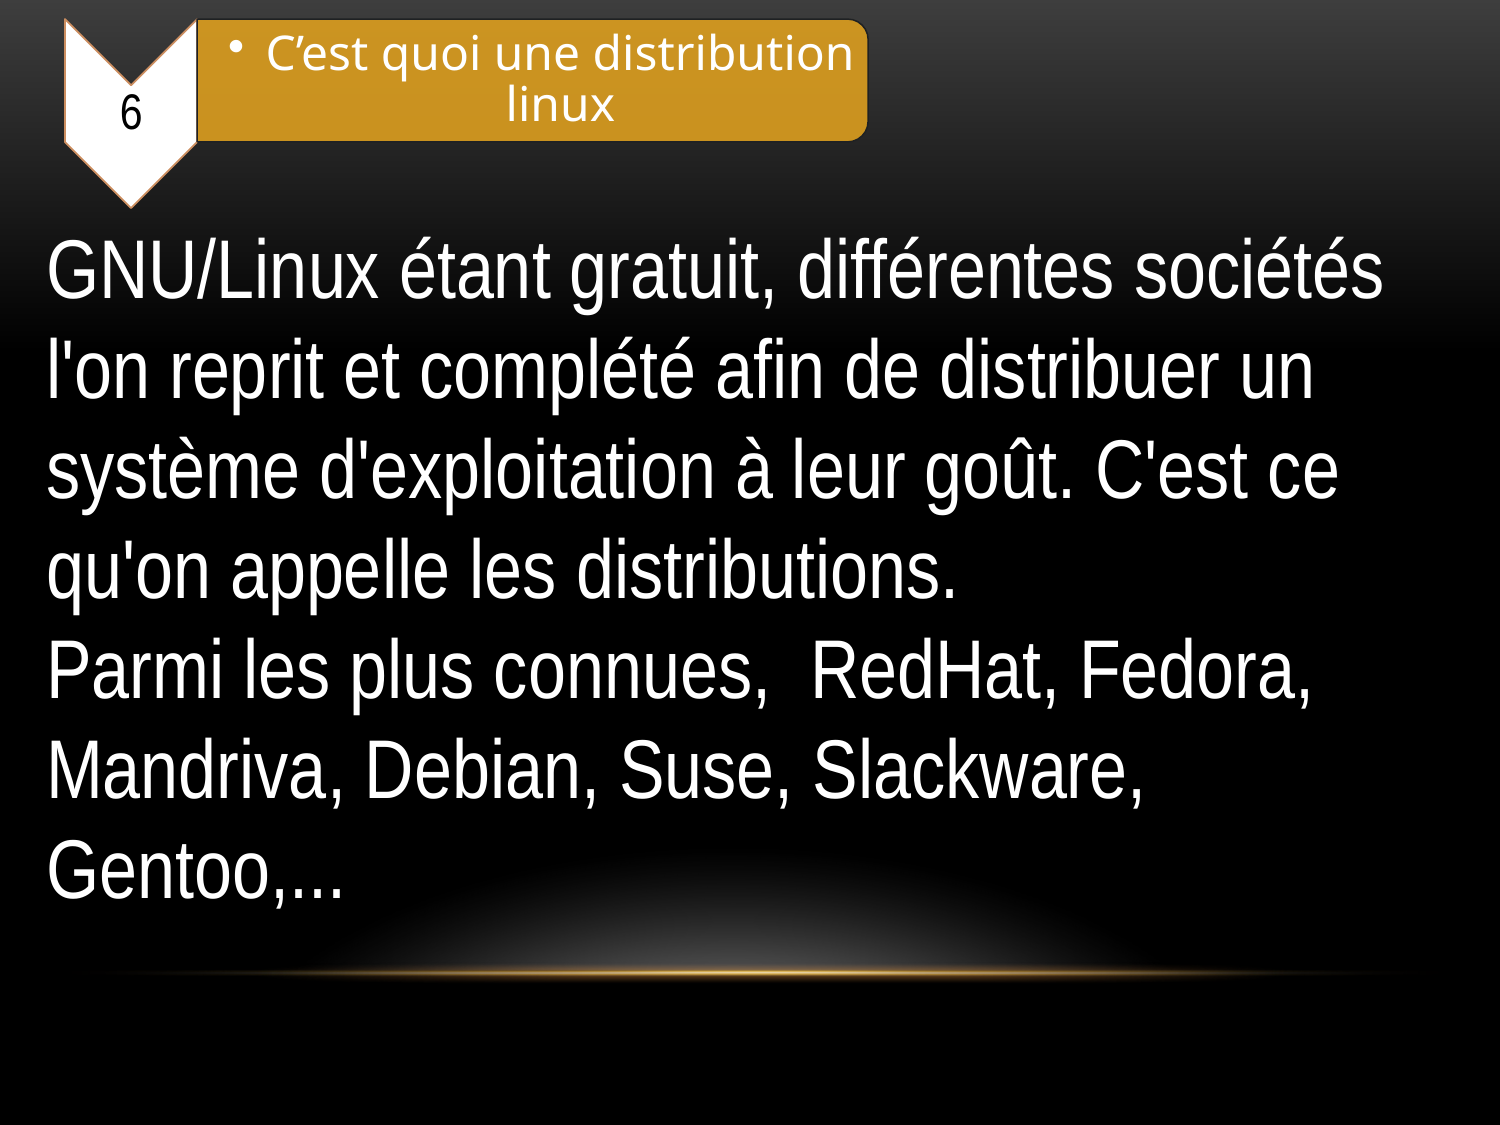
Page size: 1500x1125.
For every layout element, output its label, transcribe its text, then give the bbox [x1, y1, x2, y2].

text_box GNU/Linux étant gratuit, différentes sociétés l'on reprit et complété afin de distribuer un système d'exploitation à leur goût. C'est ce qu'on appelle les distributions. Parmi les plus connues, RedHat, Fedora, Mandriva, Debian, Suse, Slackware, Gentoo,... [31, 208, 1473, 1125]
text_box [64, 18, 869, 209]
picture [0, 0, 1500, 1125]
